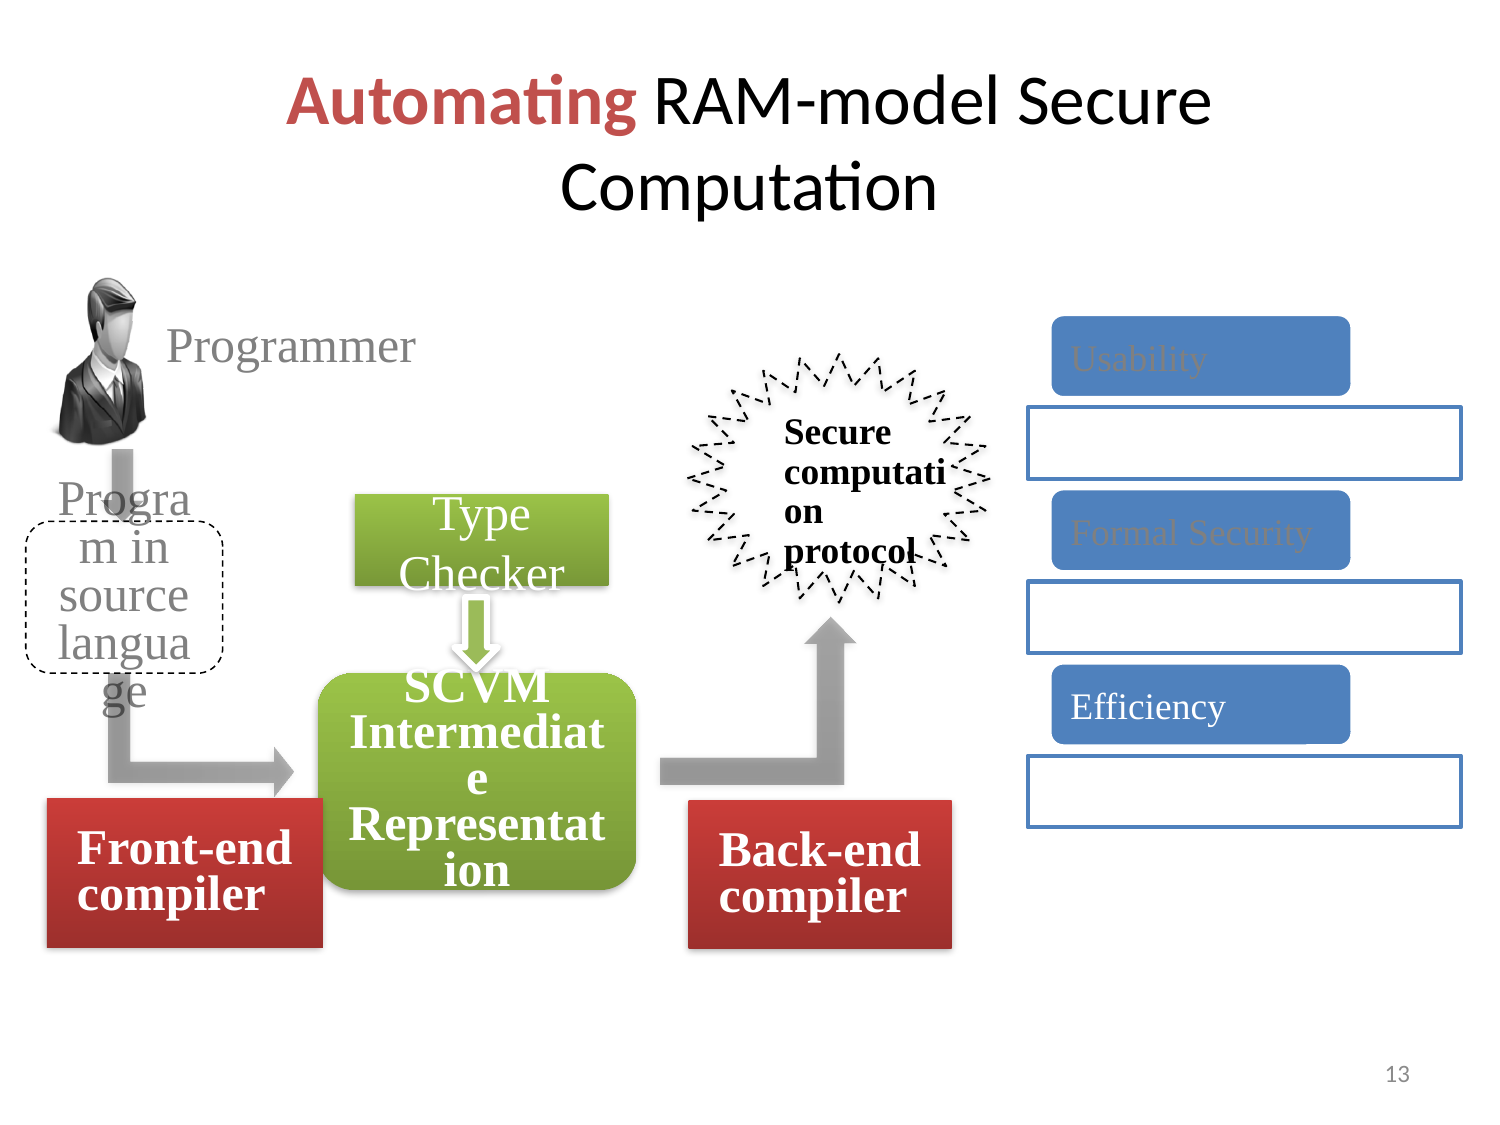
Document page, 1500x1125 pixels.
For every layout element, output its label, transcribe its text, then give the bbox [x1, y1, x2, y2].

title Automating RAM-model Secure Computation [75, 45, 1425, 233]
text_box [451, 594, 501, 673]
picture [39, 277, 167, 447]
text_box [108, 673, 294, 796]
text_box Type Checker [354, 494, 609, 586]
text_box Program in source language [24, 520, 224, 674]
text_box [796, 579, 818, 599]
text_box Back-end compiler [688, 800, 952, 949]
text_box [967, 470, 991, 487]
text_box Front-end compiler [46, 798, 323, 948]
text_box [861, 579, 881, 600]
text_box [827, 579, 851, 604]
text_box Secure computation protocol [769, 405, 967, 579]
text_box [967, 498, 987, 513]
text_box [100, 455, 144, 522]
slide_number 13 [1074, 1042, 1425, 1103]
text_box [967, 444, 987, 459]
text_box [660, 616, 857, 785]
text_box SCVM Intermediate Representation [317, 673, 637, 891]
text_box [687, 353, 947, 587]
text_box Programmer [172, 304, 432, 380]
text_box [1027, 304, 1462, 828]
